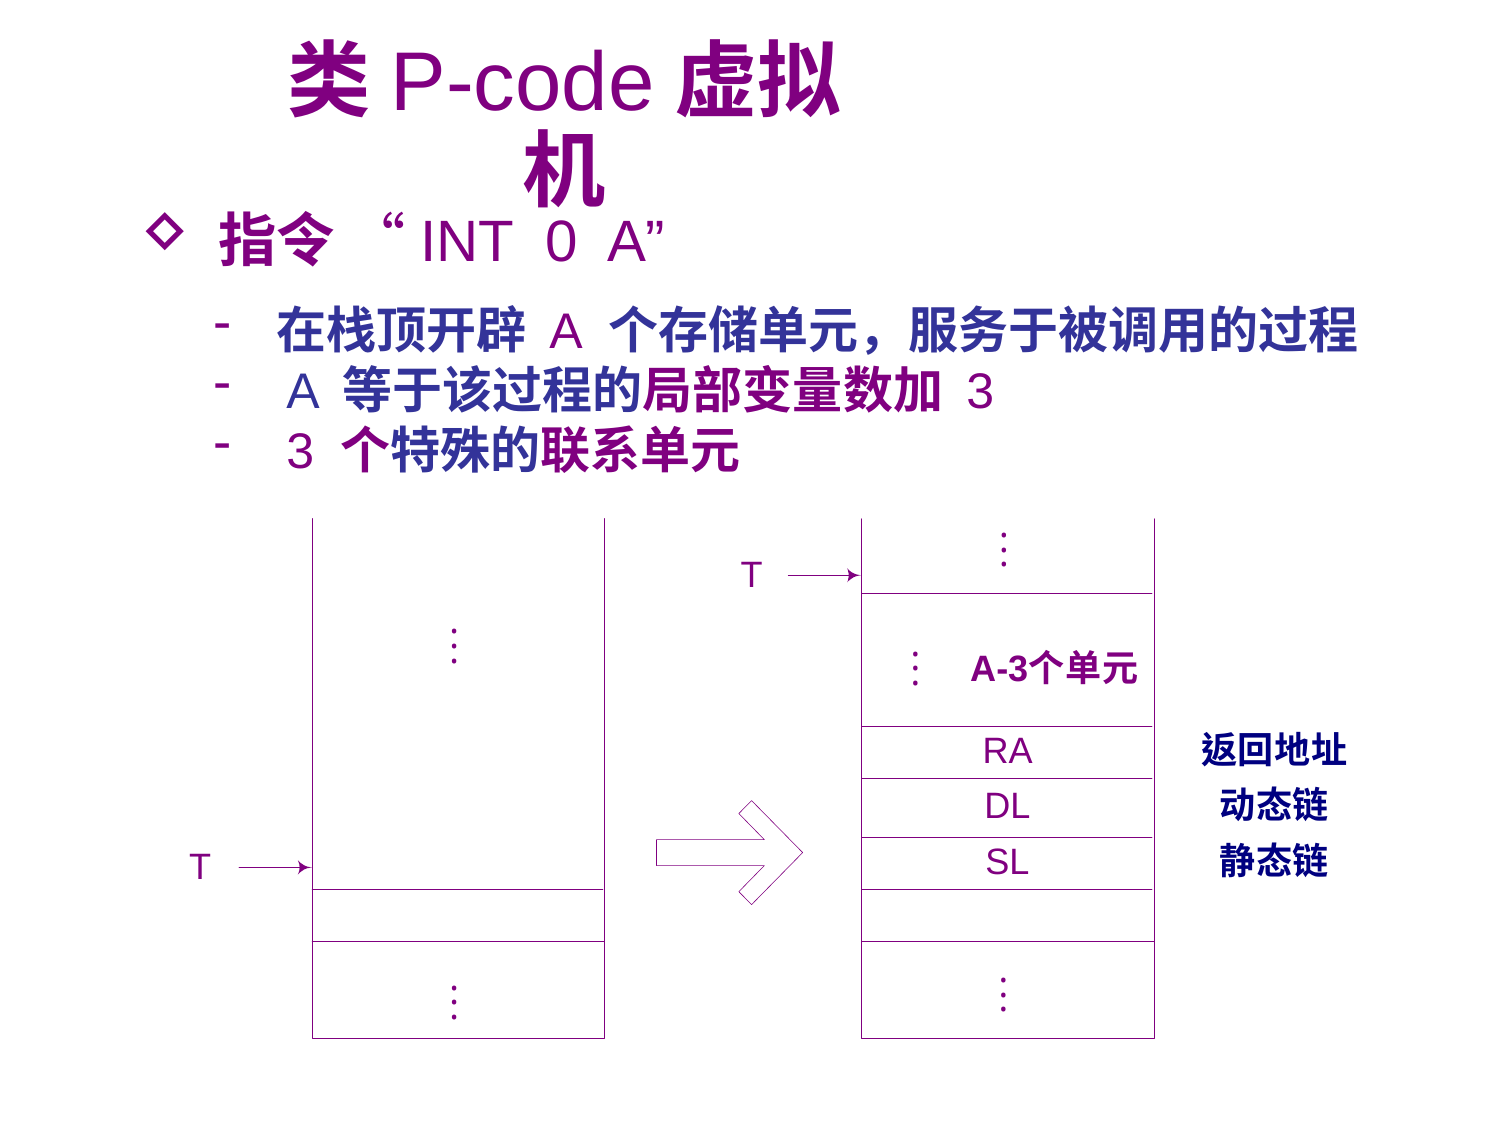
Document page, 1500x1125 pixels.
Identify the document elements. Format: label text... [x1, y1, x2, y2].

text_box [161, 493, 1364, 1047]
text_box 类P-code虚拟机 [248, 30, 880, 196]
text_box 指令 “INT 0 A” 在栈顶开辟 A 个存储单元，服务于被调用的过程 A 等于该过程的局部变量数加 3 3 个特殊的联系单元 [123, 196, 1500, 486]
